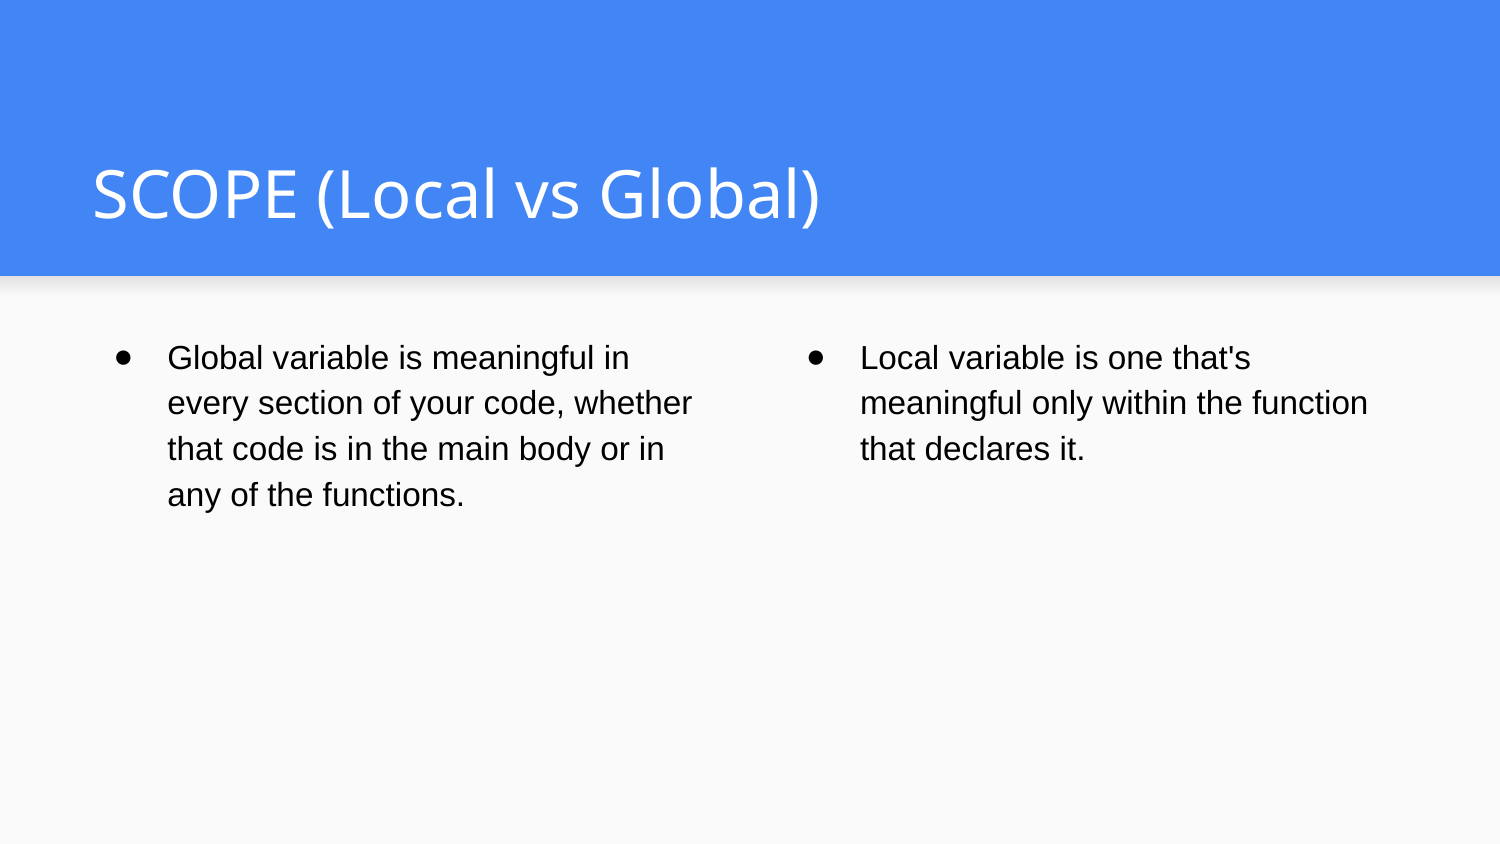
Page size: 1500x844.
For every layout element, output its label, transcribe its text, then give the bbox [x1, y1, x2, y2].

title SCOPE (Local vs Global) [77, 121, 1427, 248]
list Global variable is meaningful in every section of your code, whether that code is in the main body or in any of the functions. [77, 314, 734, 760]
list Local variable is one that's meaningful only within the function that declares it. [770, 314, 1427, 760]
